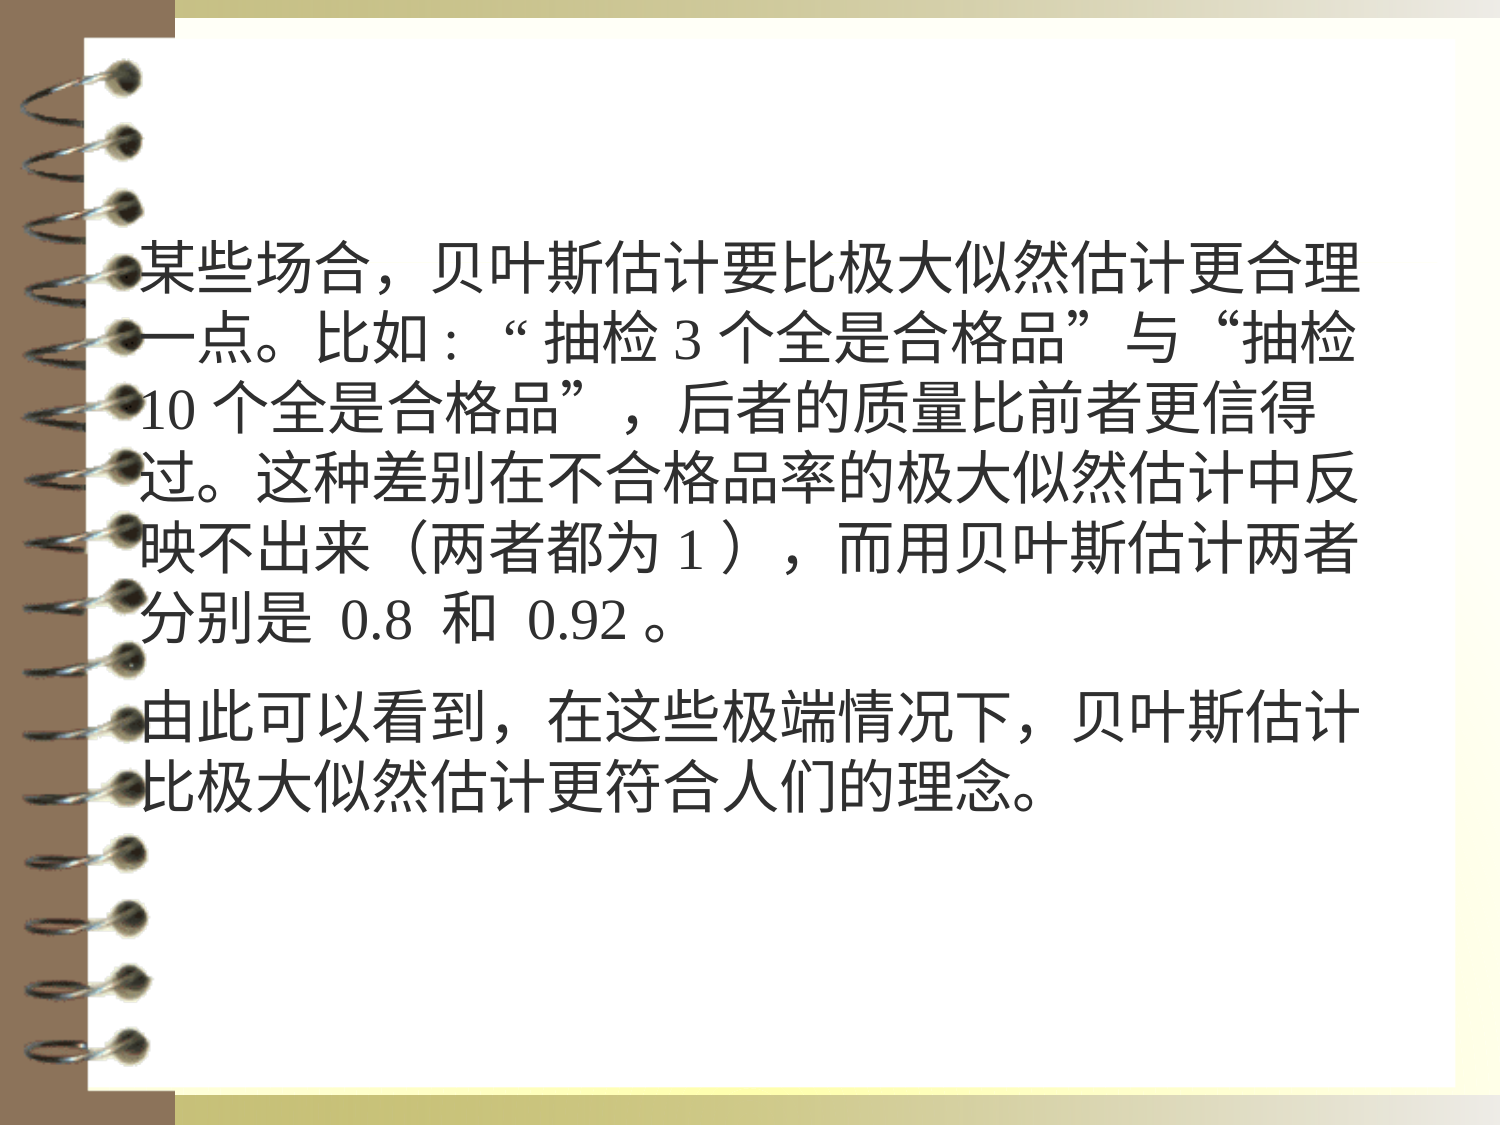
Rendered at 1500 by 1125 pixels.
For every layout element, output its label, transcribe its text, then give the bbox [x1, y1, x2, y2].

picture [0, 0, 175, 1125]
text_box 某些场合，贝叶斯估计要比极大似然估计更合理一点。比如: “抽检3个全是合格品”与“抽检10个全是合格品”，后者的质量比前者更信得过。这种差别在不合格品率的极大似然估计中反映不出来（两者都为1），而用贝叶斯估计两者分别是 0.8 和 0.92。 由此可以看到，在这些极端情况下，贝叶斯估计比极大似然估计更符合人们的理念。 [123, 223, 1424, 828]
